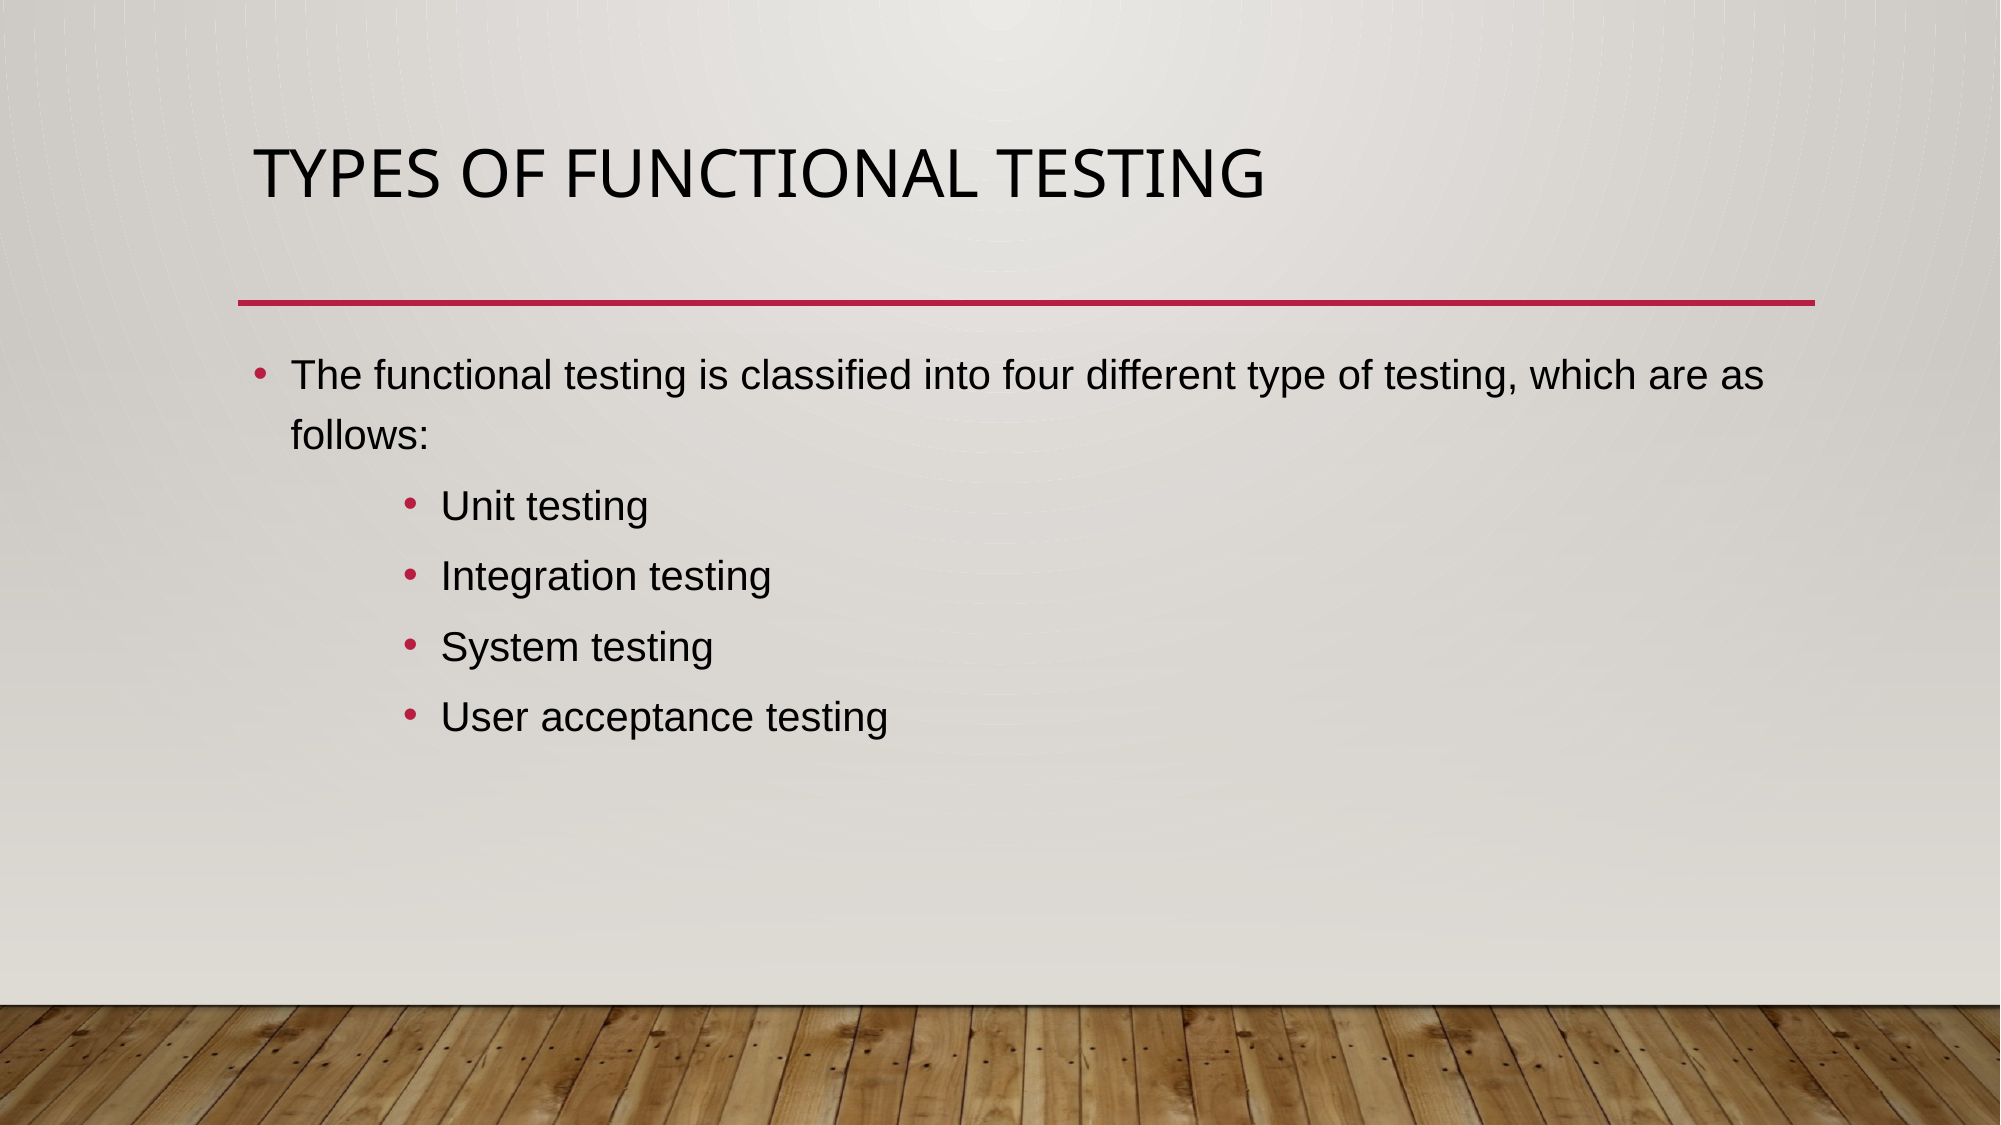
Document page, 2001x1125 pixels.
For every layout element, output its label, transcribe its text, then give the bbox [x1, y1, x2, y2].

list The functional testing is classified into four different type of testing, which are as follows: Unit testing Integration testing System testing User acceptance testing [238, 330, 1814, 897]
picture [0, 1005, 2000, 1125]
title TYPES OF FUNCTIONAL TESTING [238, 131, 1814, 305]
